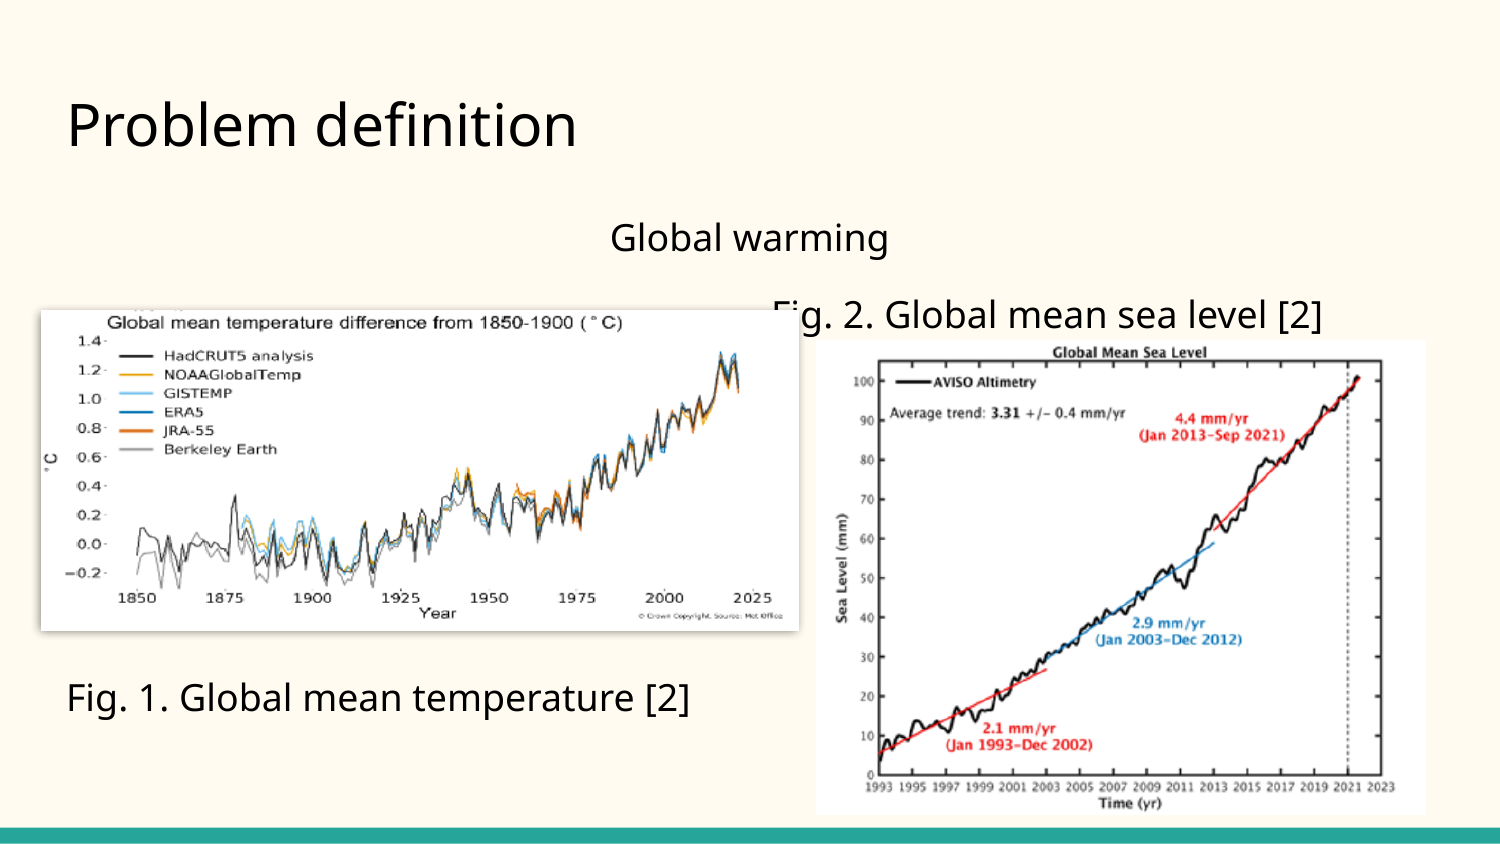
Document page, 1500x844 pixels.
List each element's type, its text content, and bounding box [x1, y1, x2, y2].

picture [40, 310, 799, 631]
picture [816, 340, 1426, 815]
list Global warming Fig. 2. Global mean sea level [2] Fig. 1. Global mean temperature [2] [51, 192, 1449, 750]
title Problem definition [51, 72, 1449, 174]
